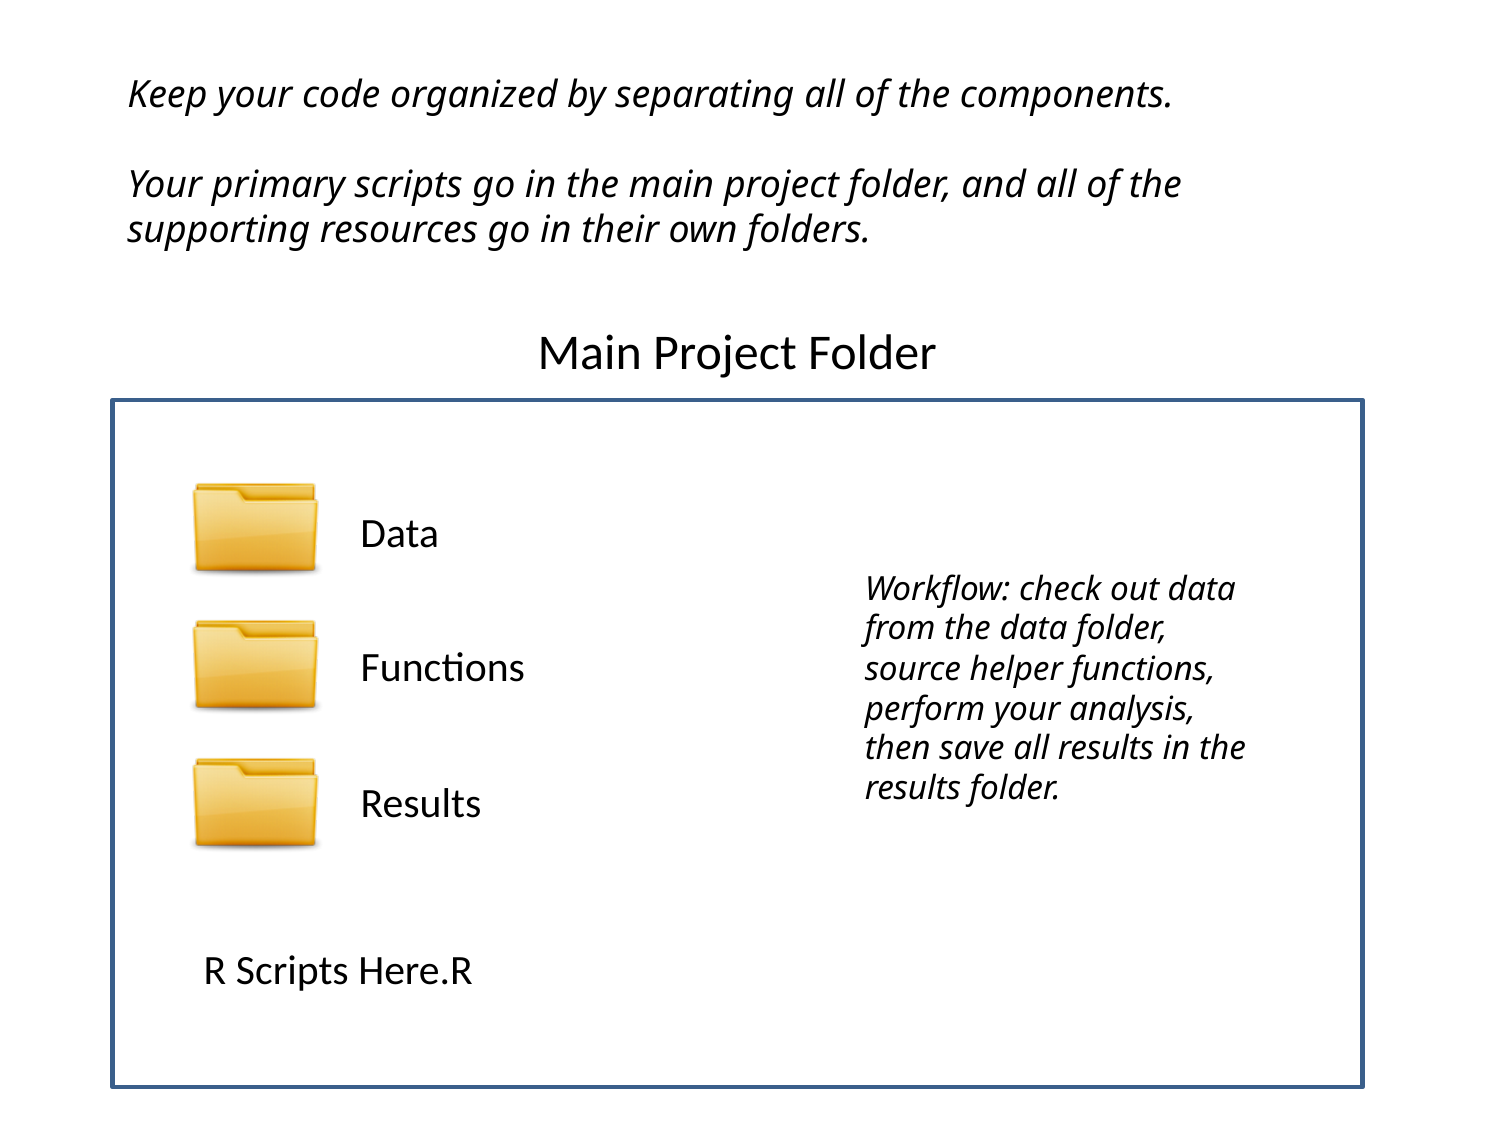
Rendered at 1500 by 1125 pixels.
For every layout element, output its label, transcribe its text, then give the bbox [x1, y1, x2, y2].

text_box Results [345, 768, 497, 834]
text_box [110, 398, 1365, 1089]
picture [187, 462, 326, 876]
text_box Main Project Folder [522, 312, 953, 388]
text_box Functions [345, 631, 541, 697]
text_box Workflow: check out data from the data folder, source helper functions, perform your analysis, then save all results in the results folder. [849, 559, 1263, 814]
text_box Keep your code organized by separating all of the components. Your primary scripts go in the main project folder, and all of the supporting resources go in their own folders. [112, 63, 1200, 258]
text_box Data [345, 498, 455, 564]
text_box R Scripts Here.R [189, 935, 489, 1001]
